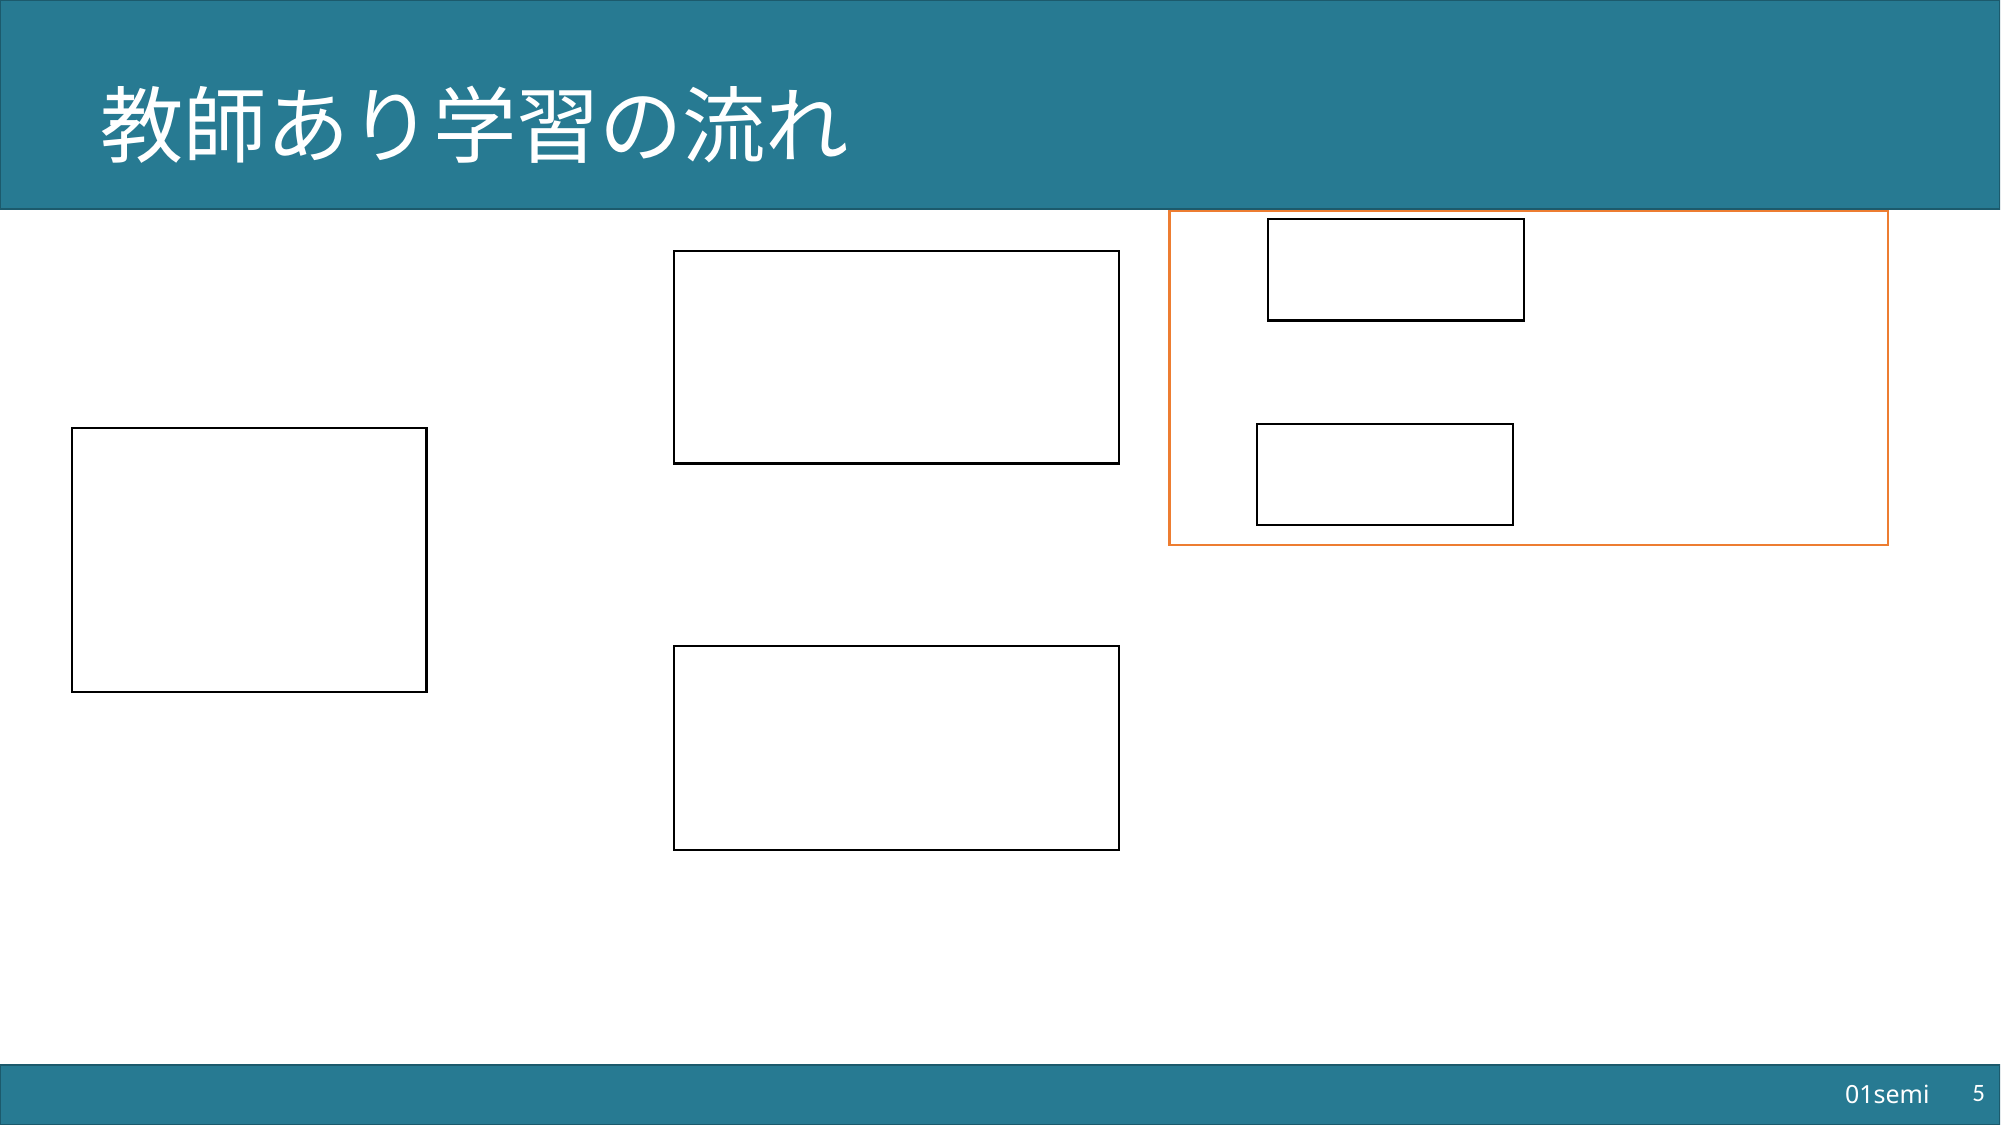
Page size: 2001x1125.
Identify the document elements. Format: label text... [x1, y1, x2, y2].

footer 01semi [1550, 1065, 2000, 1125]
text_box [673, 645, 1120, 851]
slide_number 5 [1550, 1061, 2000, 1065]
text_box [71, 427, 428, 693]
text_box [673, 250, 1120, 465]
title 教師あり学習の流れ [85, 77, 1586, 142]
text_box [1168, 210, 1889, 546]
